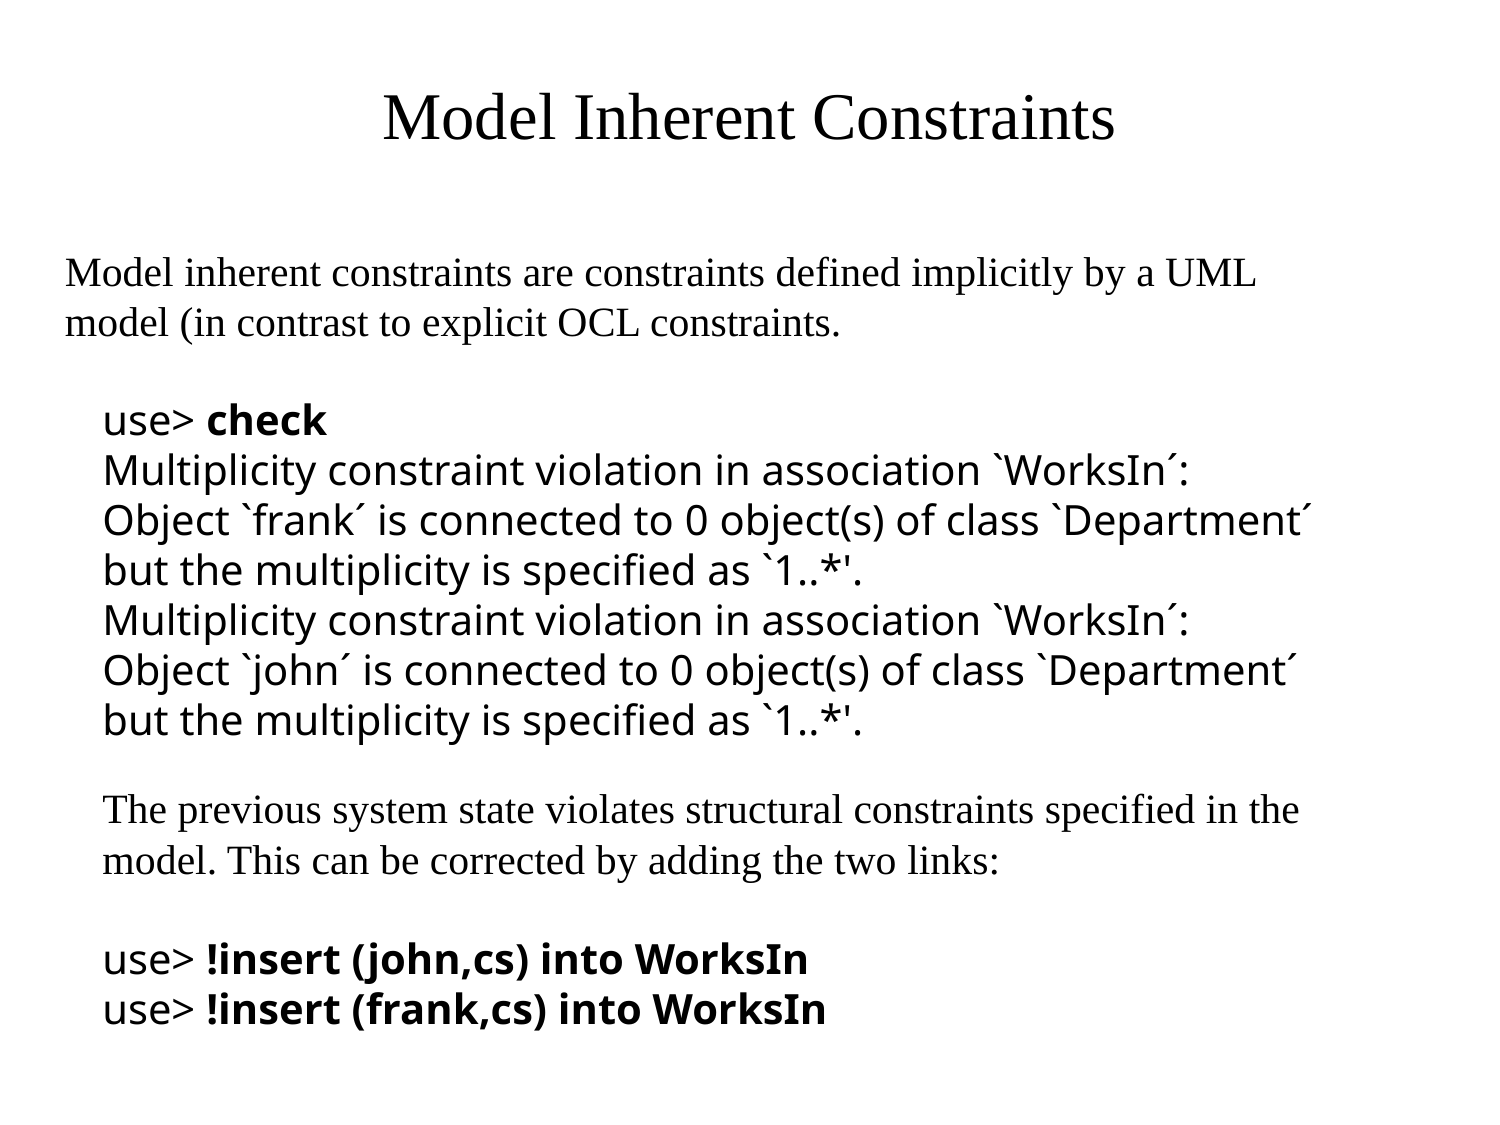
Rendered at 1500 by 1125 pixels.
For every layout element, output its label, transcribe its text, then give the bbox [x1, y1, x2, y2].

text_box Model inherent constraints are constraints defined implicitly by a UML model (in contrast to explicit OCL constraints. [49, 237, 1338, 353]
title Model Inherent Constraints [112, 74, 1388, 151]
text_box use> check Multiplicity constraint violation in association `WorksIn´: Object `frank´ is connected to 0 object(s) of class `Department´ but the multiplicity is specified as `1..*'. Multiplicity constraint violation in association `WorksIn´: Object `john´ is connected to 0 object(s) of class `Department´ but the multiplicity is specified as `1..*'. [87, 412, 1425, 725]
text_box The previous system state violates structural constraints specified in the model. This can be corrected by adding the two links: use> !insert (john,cs) into WorksIn use> !insert (frank,cs) into WorksIn [87, 774, 1375, 1040]
